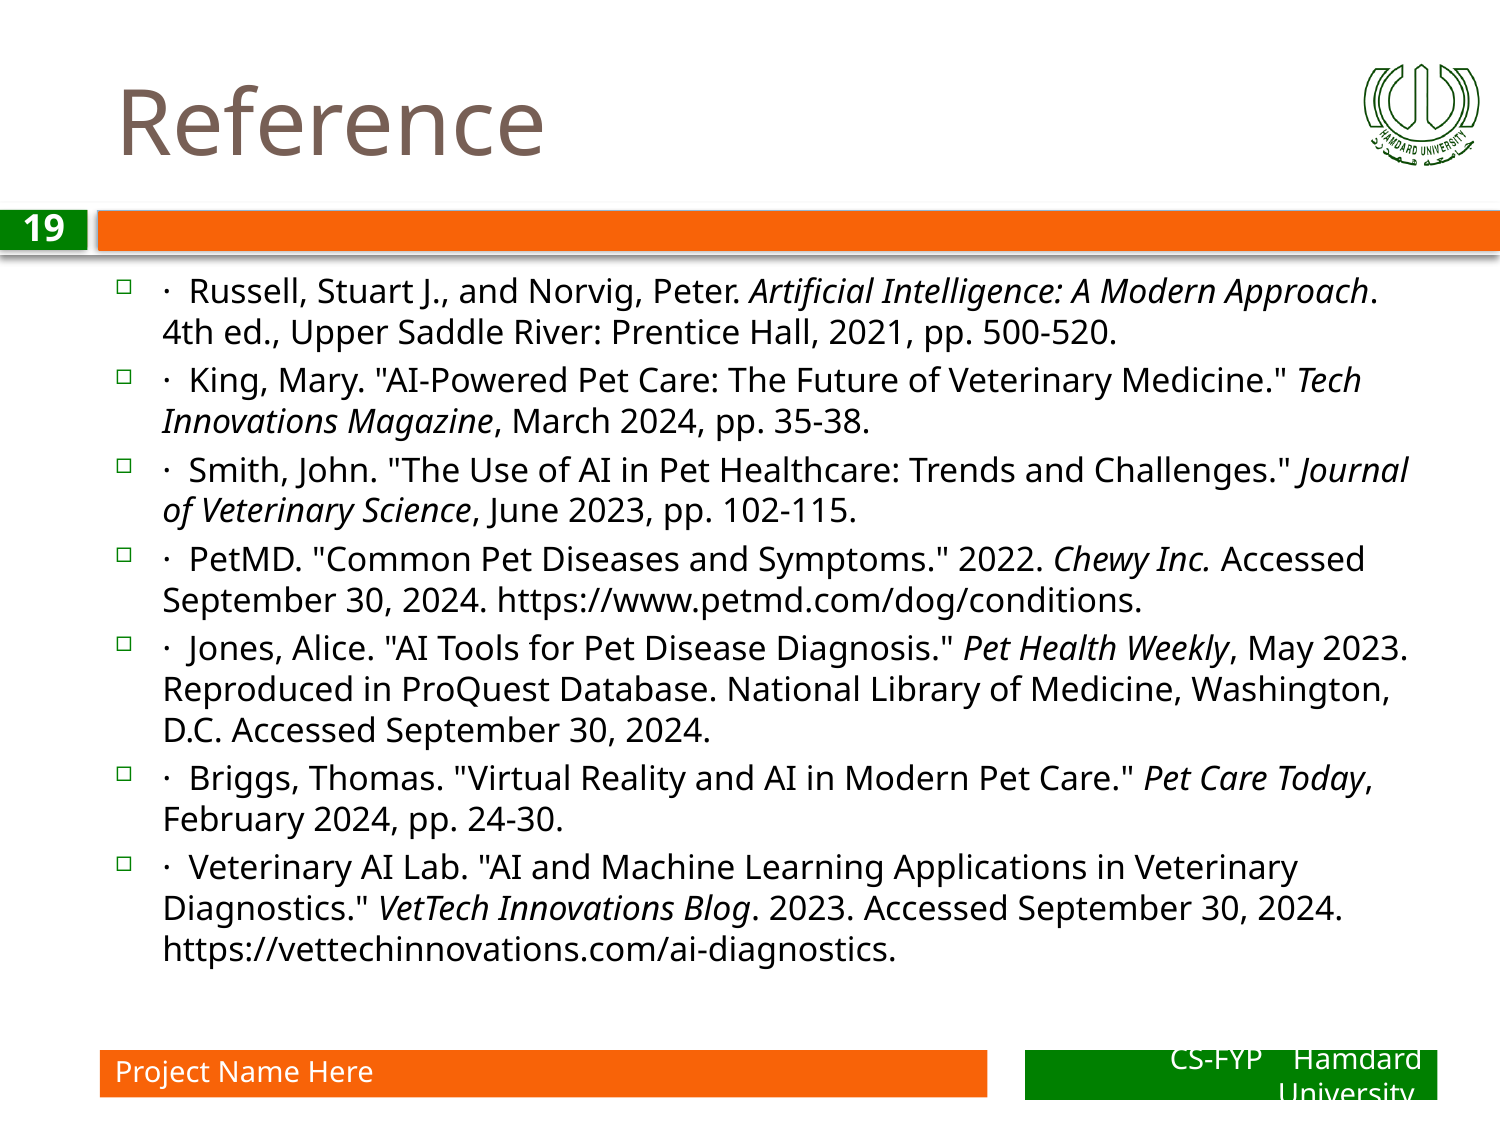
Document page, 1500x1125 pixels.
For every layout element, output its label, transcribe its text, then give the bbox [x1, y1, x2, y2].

slide_number CS-FYP Hamdard University [1025, 1050, 1438, 1100]
list · Russell, Stuart J., and Norvig, Peter. Artificial Intelligence: A Modern Approach. 4th ed., Upper Saddle River: Prentice Hall, 2021, pp. 500-520. · King, Mary. "AI-Powered Pet Care: The Future of Veterinary Medicine." Tech Innovations Magazine, March 2024, pp. 35-38. · Smith, John. "The Use of AI in Pet Healthcare: Trends and Challenges." Journal of Veterinary Science, June 2023, pp. 102-115. · PetMD. "Common Pet Diseases and Symptoms." 2022. Chewy Inc. Accessed September 30, 2024. https://www.petmd.com/dog/conditions. · Jones, Alice. "AI Tools for Pet Disease Diagnosis." Pet Health Weekly, May 2023. Reproduced in ProQuest Database. National Library of Medicine, Washington, D.C. Accessed September 30, 2024. · Briggs, Thomas. "Virtual Reality and AI in Modern Pet Care." Pet Care Today, February 2024, pp. 24-30. · Veterinary AI Lab. "AI and Machine Learning Applications in Veterinary Diagnostics." VetTech Innovations Blog. 2023. Accessed September 30, 2024. https://vettechinnovations.com/ai-diagnostics. [100, 262, 1438, 1000]
footer Project Name Here [99, 1050, 988, 1098]
slide_number 19 [0, 209, 88, 250]
title Reference [100, 37, 1350, 200]
picture [1362, 62, 1483, 168]
